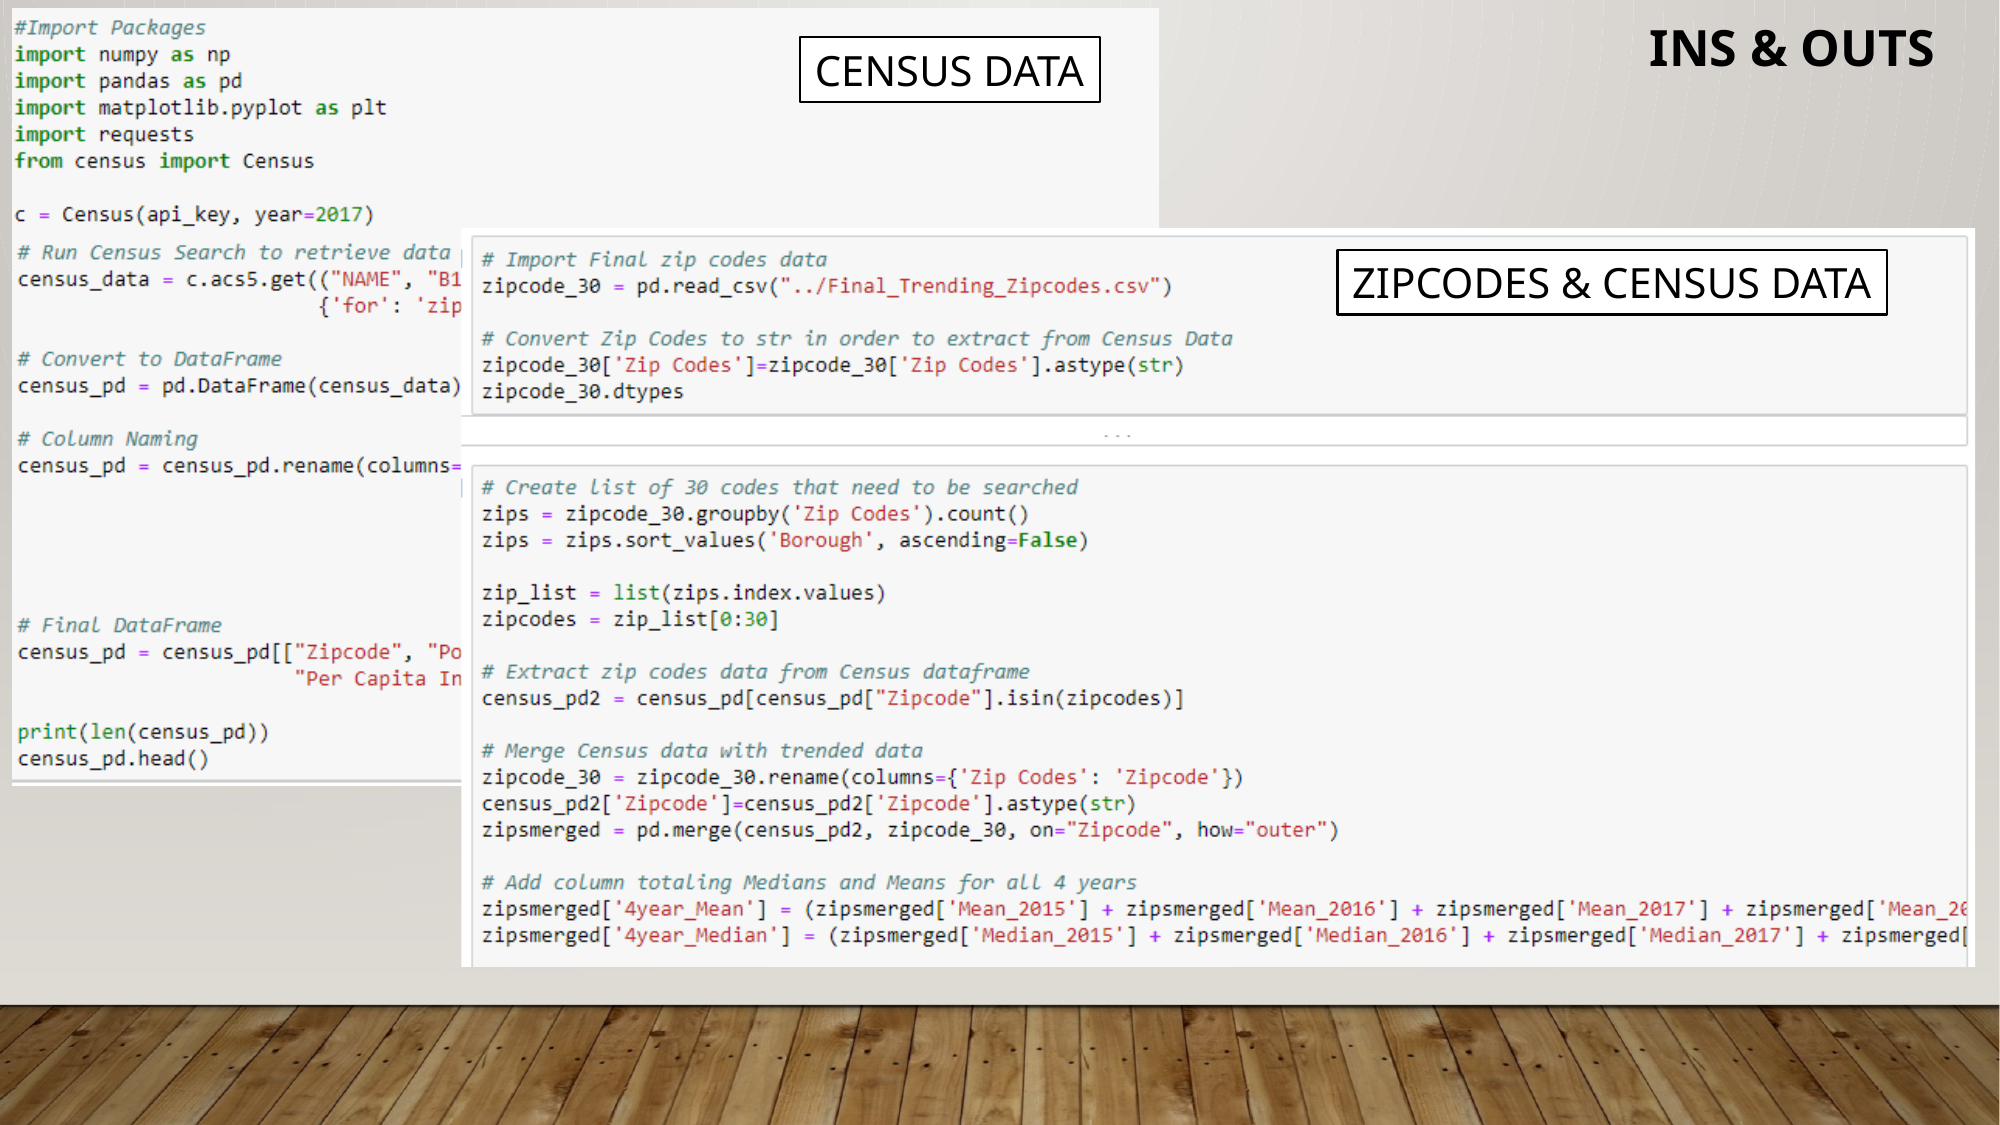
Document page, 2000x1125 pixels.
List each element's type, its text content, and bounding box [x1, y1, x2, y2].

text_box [461, 228, 1976, 967]
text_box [11, 8, 1160, 786]
text_box INS & OUTS [1635, 8, 1973, 84]
picture [0, 1005, 2000, 1125]
